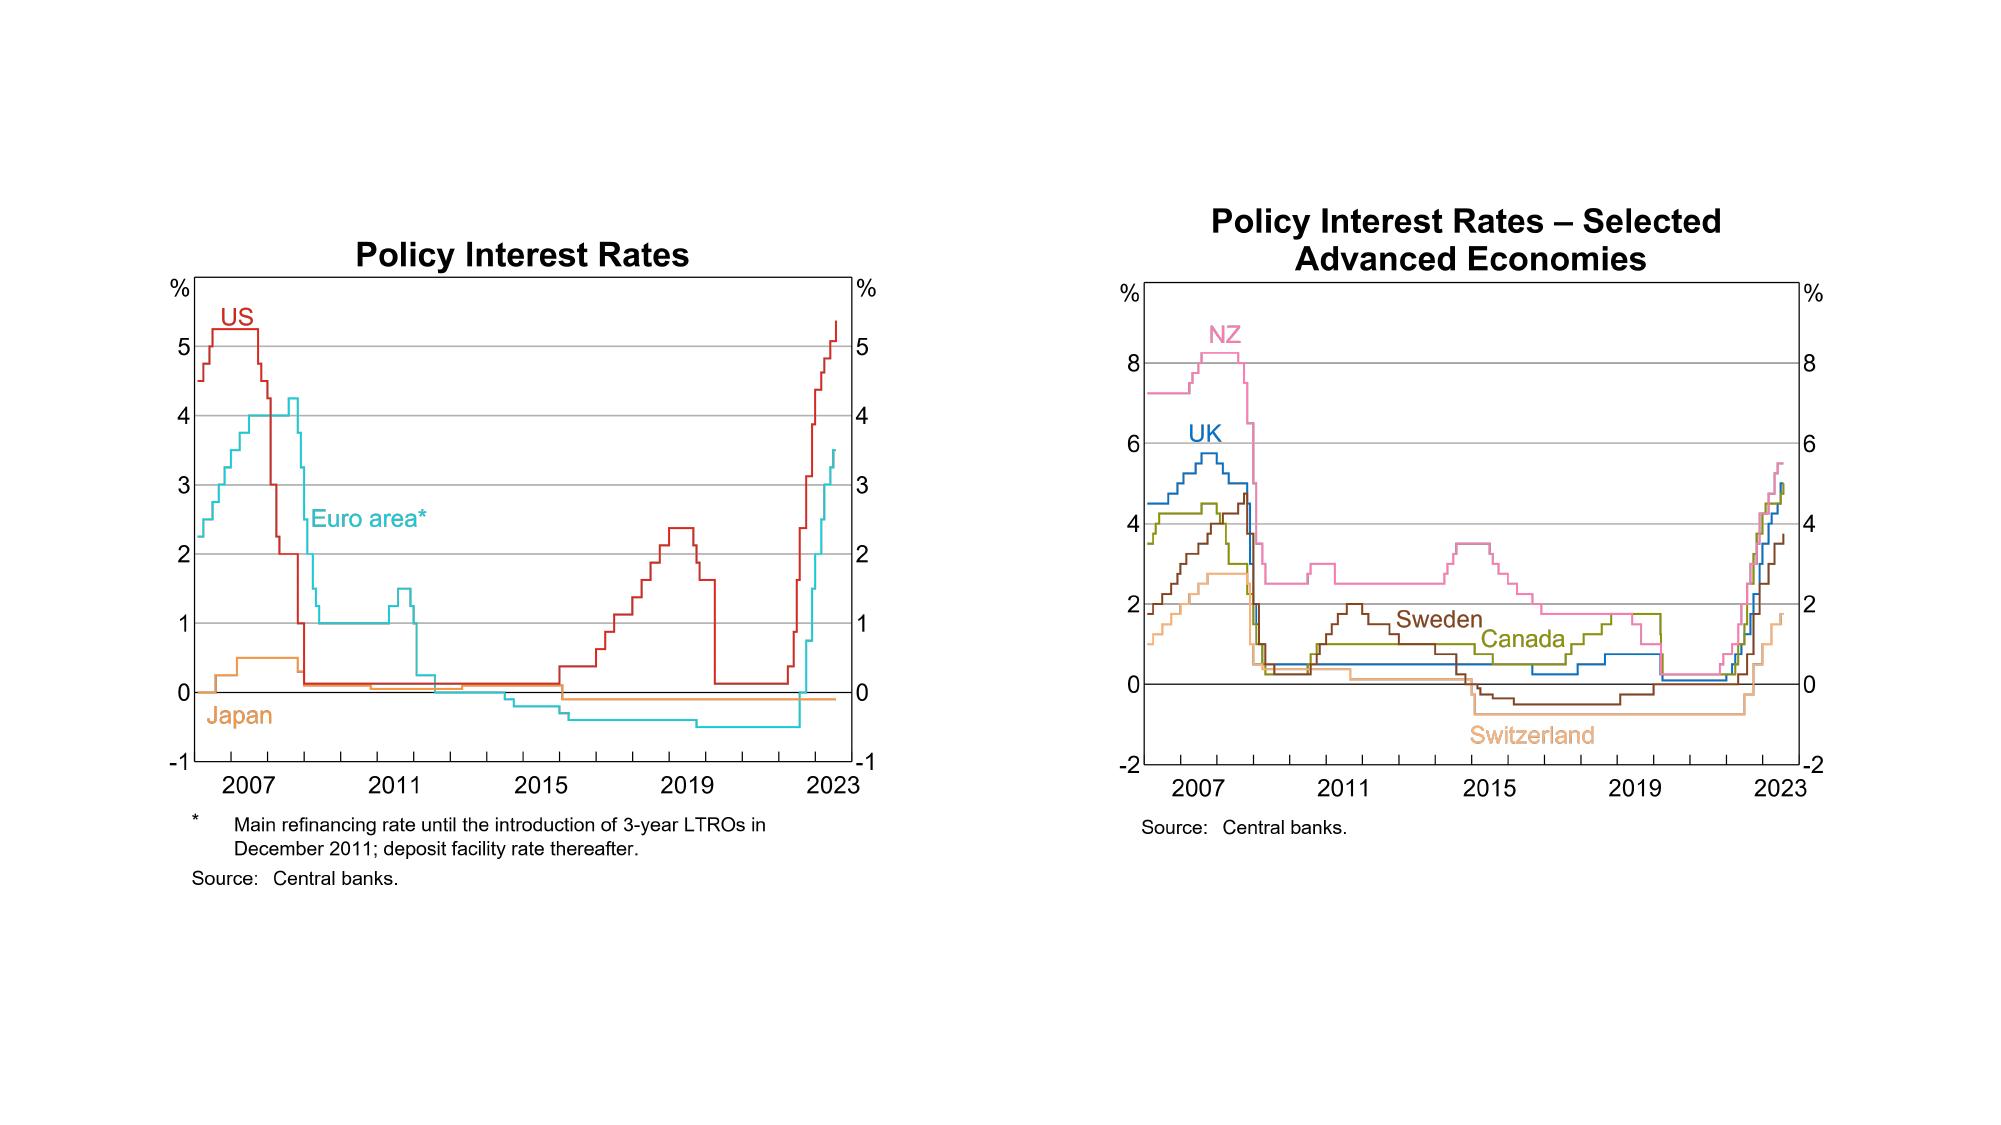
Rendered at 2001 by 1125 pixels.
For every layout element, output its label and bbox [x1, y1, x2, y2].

picture [1064, 193, 1879, 841]
picture [113, 231, 932, 893]
